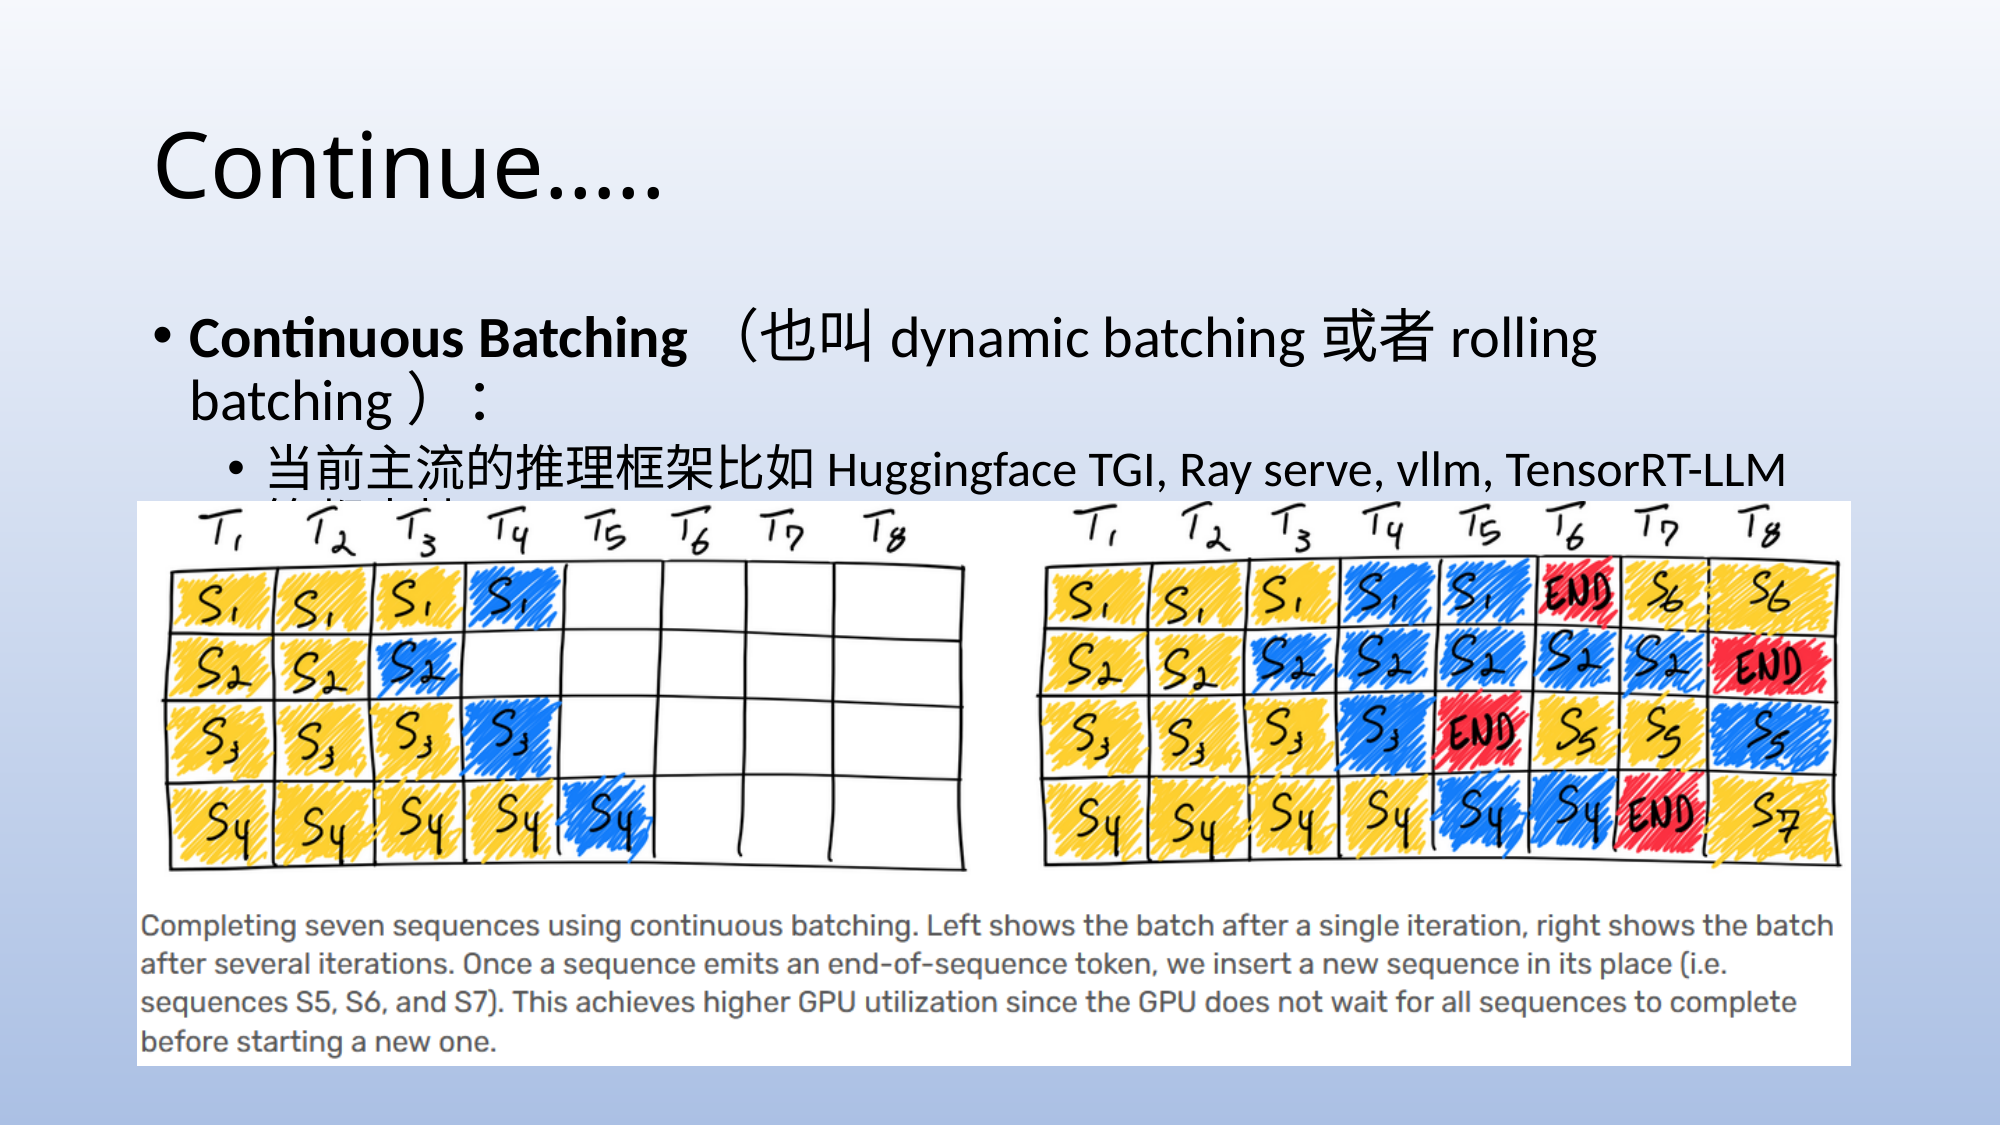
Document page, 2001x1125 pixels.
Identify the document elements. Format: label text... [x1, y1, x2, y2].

list Continuous Batching（也叫dynamic batching或者rolling batching）： 当前主流的推理框架比如Huggingface TGI, Ray serve, vllm, TensorRT-LLM等都支持Continuous Batching。 [137, 299, 1863, 1014]
title Continue….. [137, 59, 1863, 278]
picture [137, 501, 1851, 1066]
